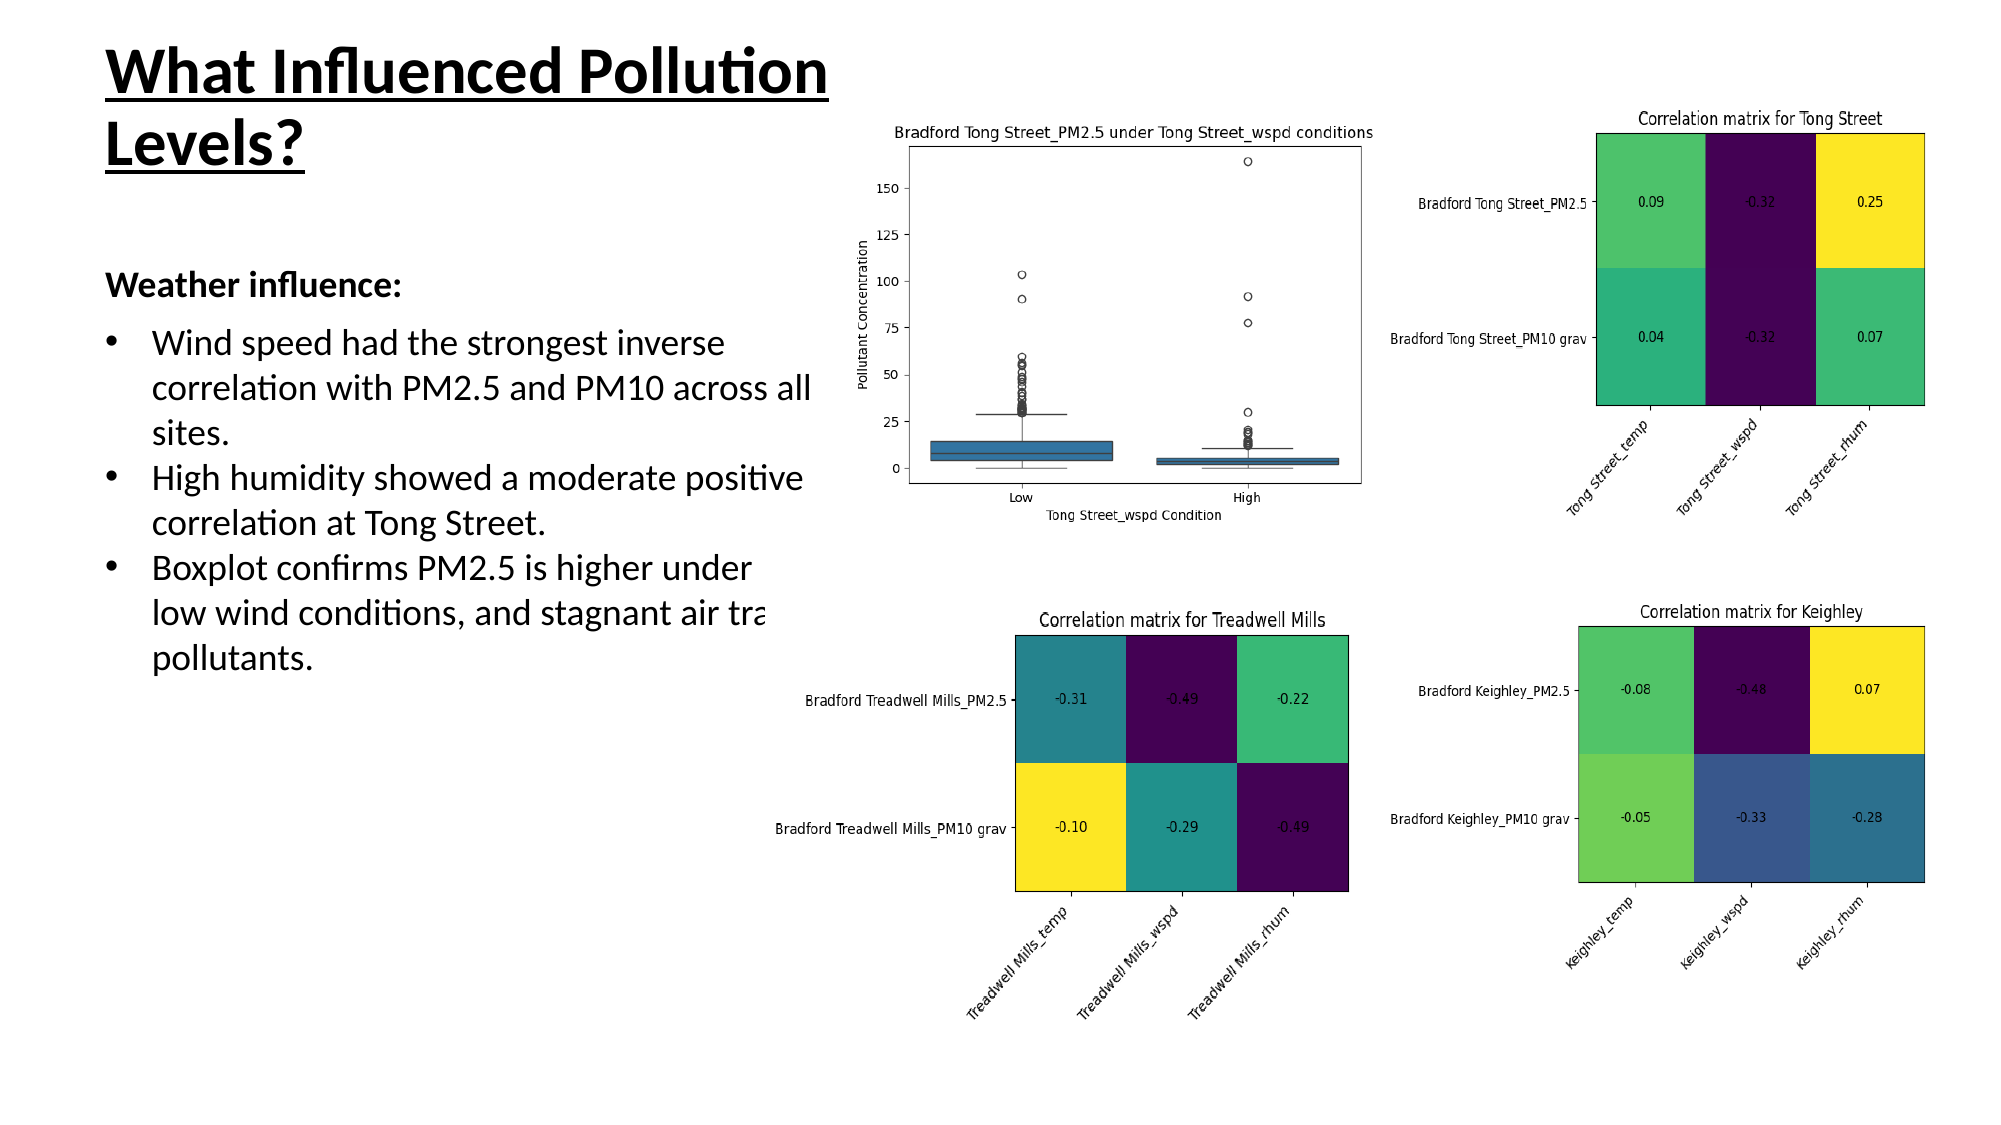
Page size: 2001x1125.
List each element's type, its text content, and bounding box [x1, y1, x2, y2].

text_box Weather influence: Wind speed had the strongest inverse correlation with PM2.5 and PM10 across all sites. High humidity showed a moderate positive correlation at Tong Street. Boxplot confirms PM2.5 is higher under low wind conditions, and stagnant air traps pollutants. [89, 257, 832, 1086]
picture [764, 600, 1357, 1036]
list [1380, 593, 1933, 982]
picture [848, 100, 1933, 532]
text_box What Influenced Pollution Levels? [90, 39, 903, 188]
